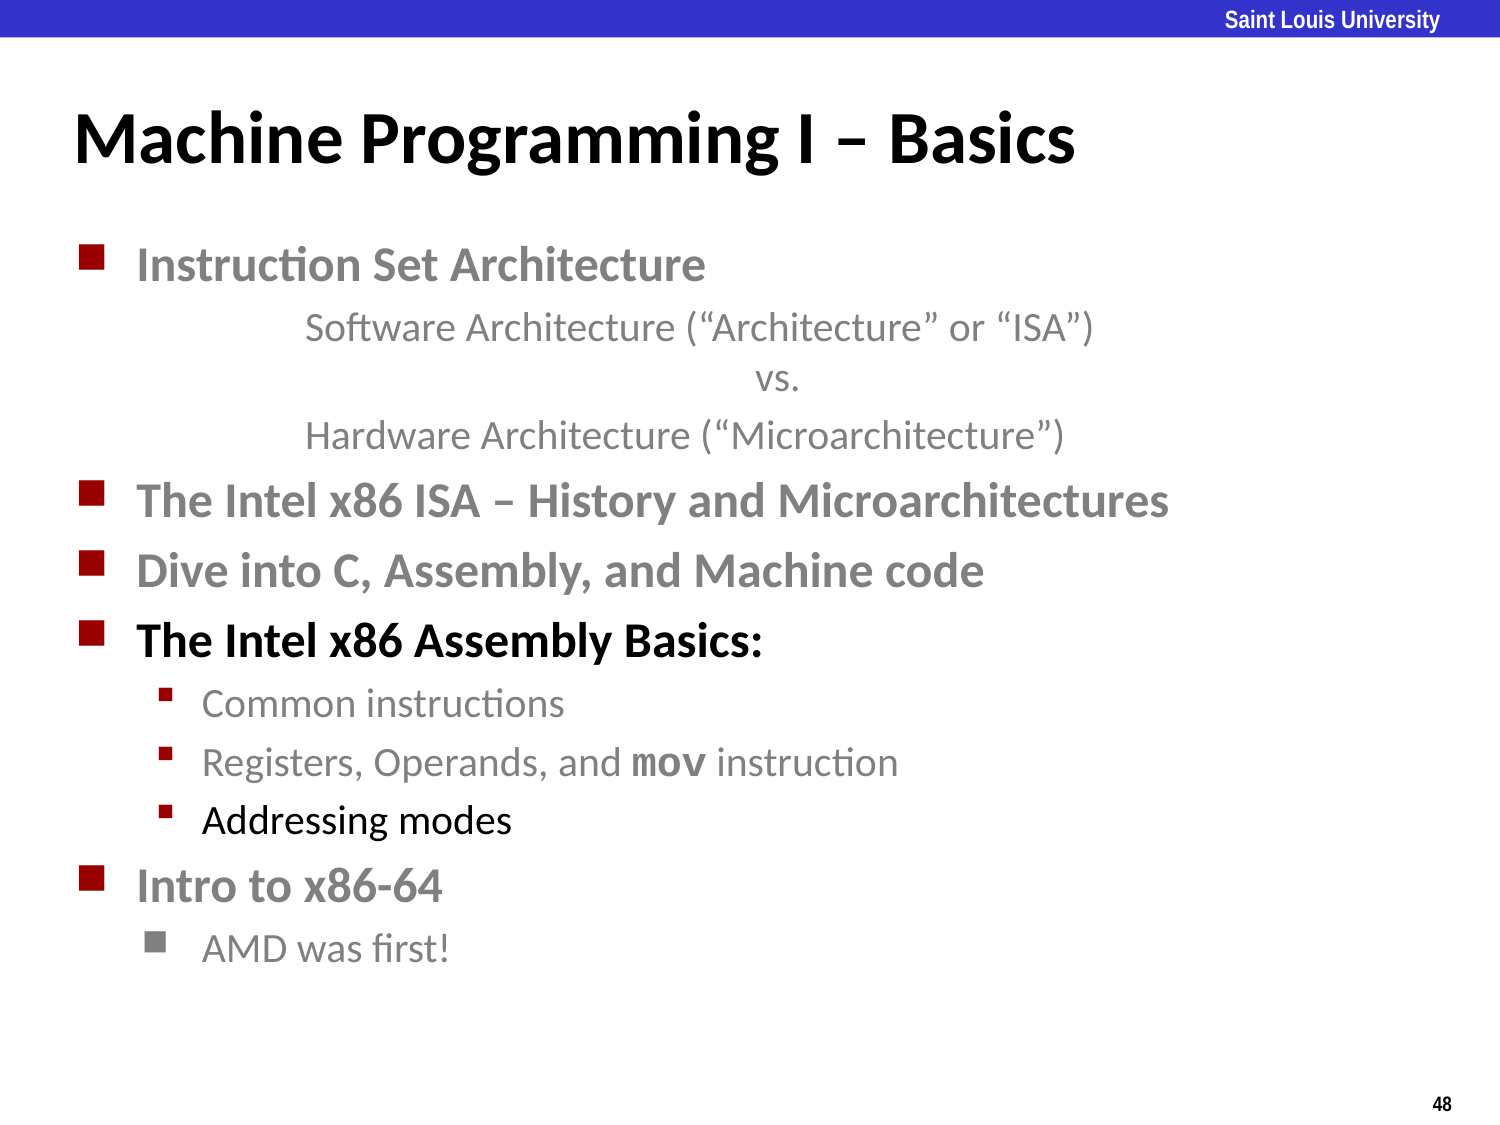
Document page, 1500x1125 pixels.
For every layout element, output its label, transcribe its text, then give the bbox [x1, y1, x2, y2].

title Machine Programming I – Basics [58, 71, 1305, 197]
list Instruction Set Architecture Software Architecture (“Architecture” or “ISA”) vs. Hardware Architecture (“Microarchitecture”) The Intel x86 ISA – History and Microarchitectures Dive into C, Assembly, and Machine code The Intel x86 Assembly Basics: Common instructions Registers, Operands, and mov instruction Addressing modes Intro to x86-64 AMD was first! [64, 223, 1361, 1040]
